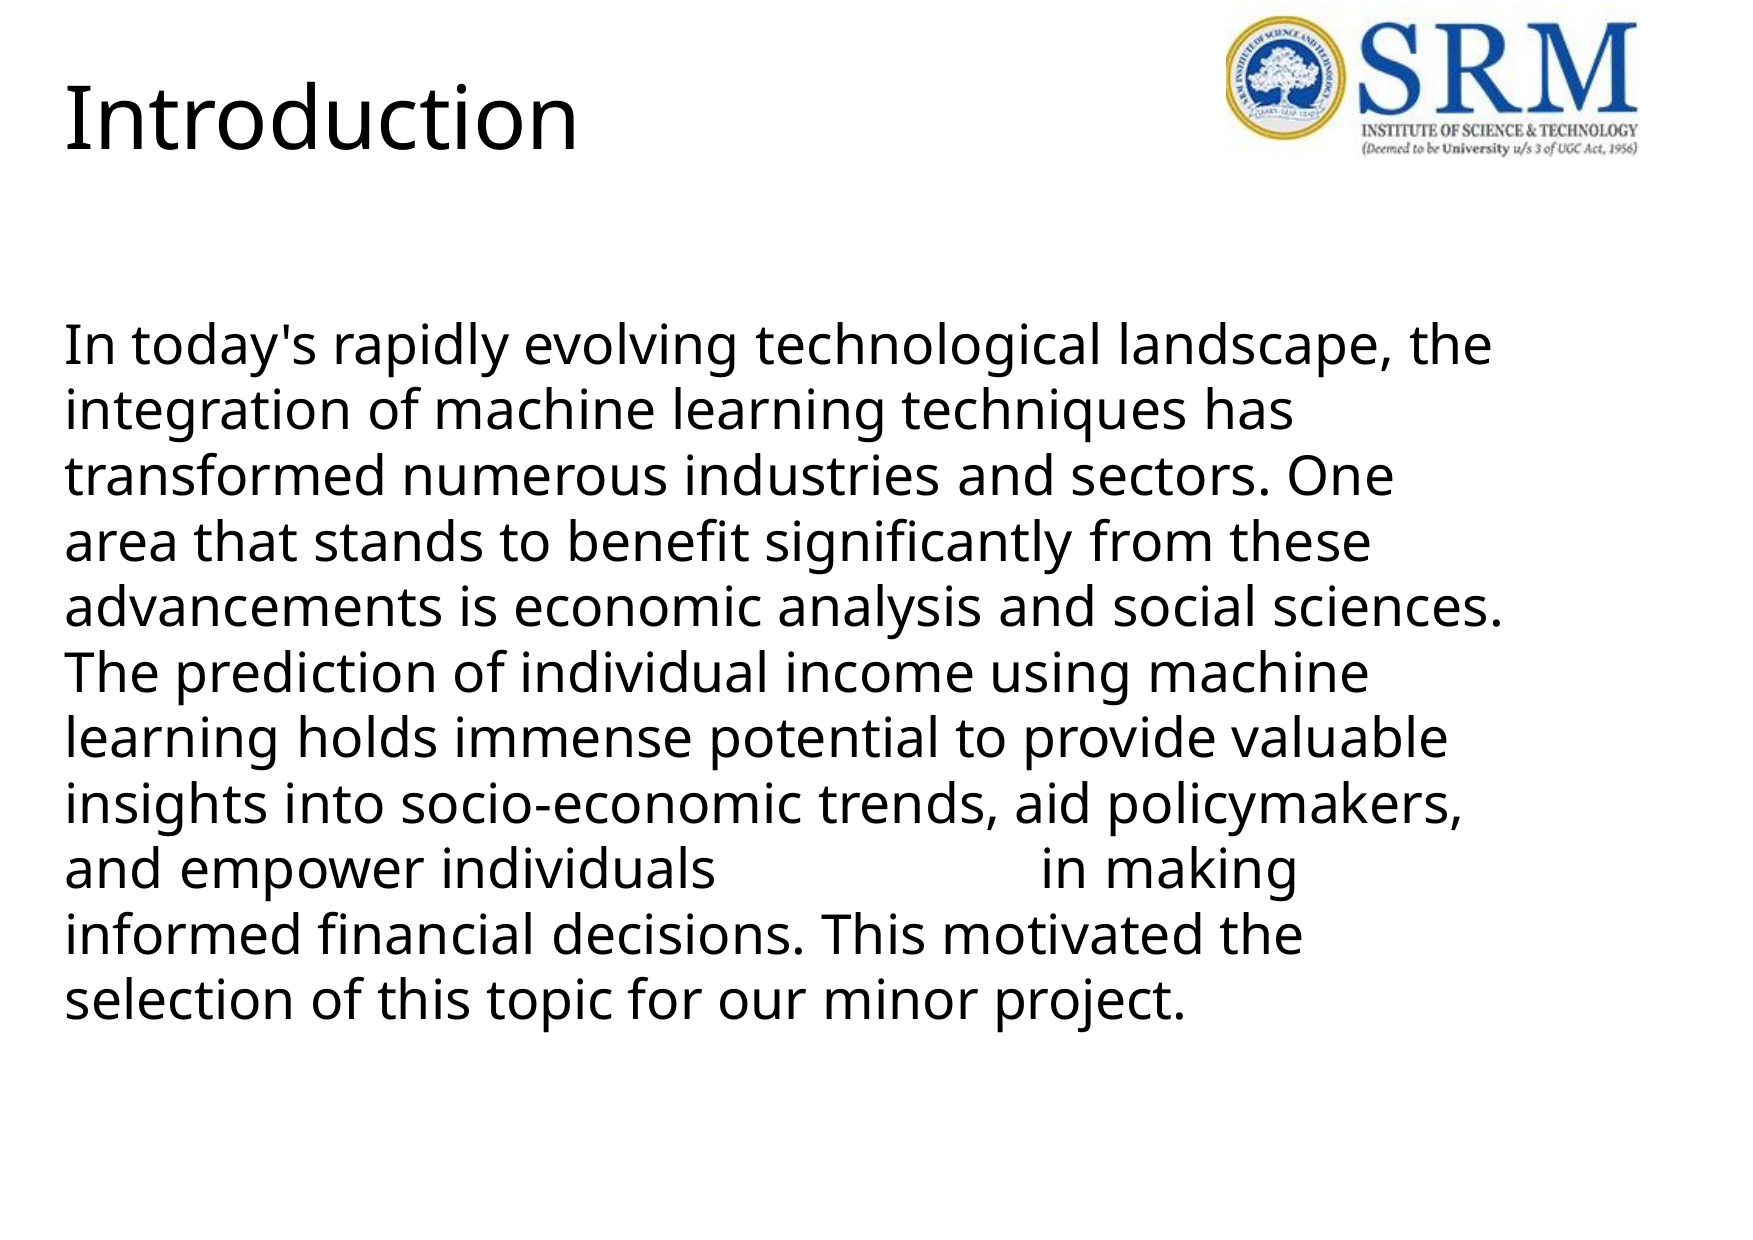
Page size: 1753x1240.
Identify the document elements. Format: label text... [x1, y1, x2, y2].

text_box In today's rapidly evolving technological landscape, the integration of machine learning techniques has transformed numerous industries and sectors. One area that stands to benefit significantly from these advancements is economic analysis and social sciences. The prediction of individual income using machine learning holds immense potential to provide valuable insights into socio-economic trends, aid policymakers, and empower individuals in making informed financial decisions. This motivated the selection of this topic for our minor project. [62, 309, 1522, 1033]
picture [1226, 4, 1640, 159]
title Introduction [62, 59, 1690, 269]
